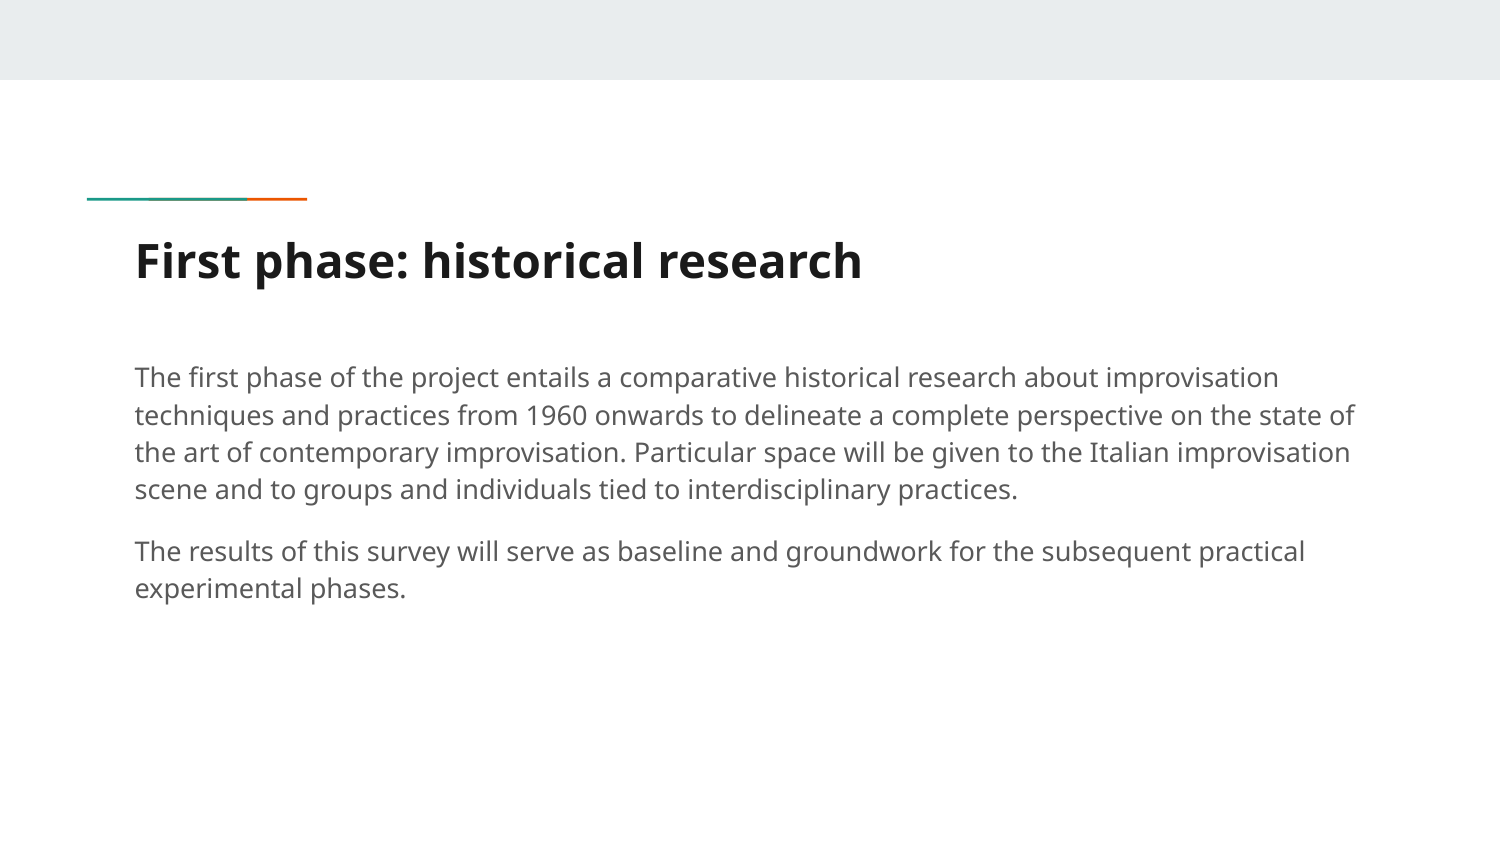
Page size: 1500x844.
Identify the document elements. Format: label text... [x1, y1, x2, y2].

title First phase: historical research [119, 216, 1381, 305]
list The first phase of the project entails a comparative historical research about improvisation techniques and practices from 1960 onwards to delineate a complete perspective on the state of the art of contemporary improvisation. Particular space will be given to the Italian improvisation scene and to groups and individuals tied to interdisciplinary practices. The results of this survey will serve as baseline and groundwork for the subsequent practical experimental phases. [119, 341, 1381, 712]
